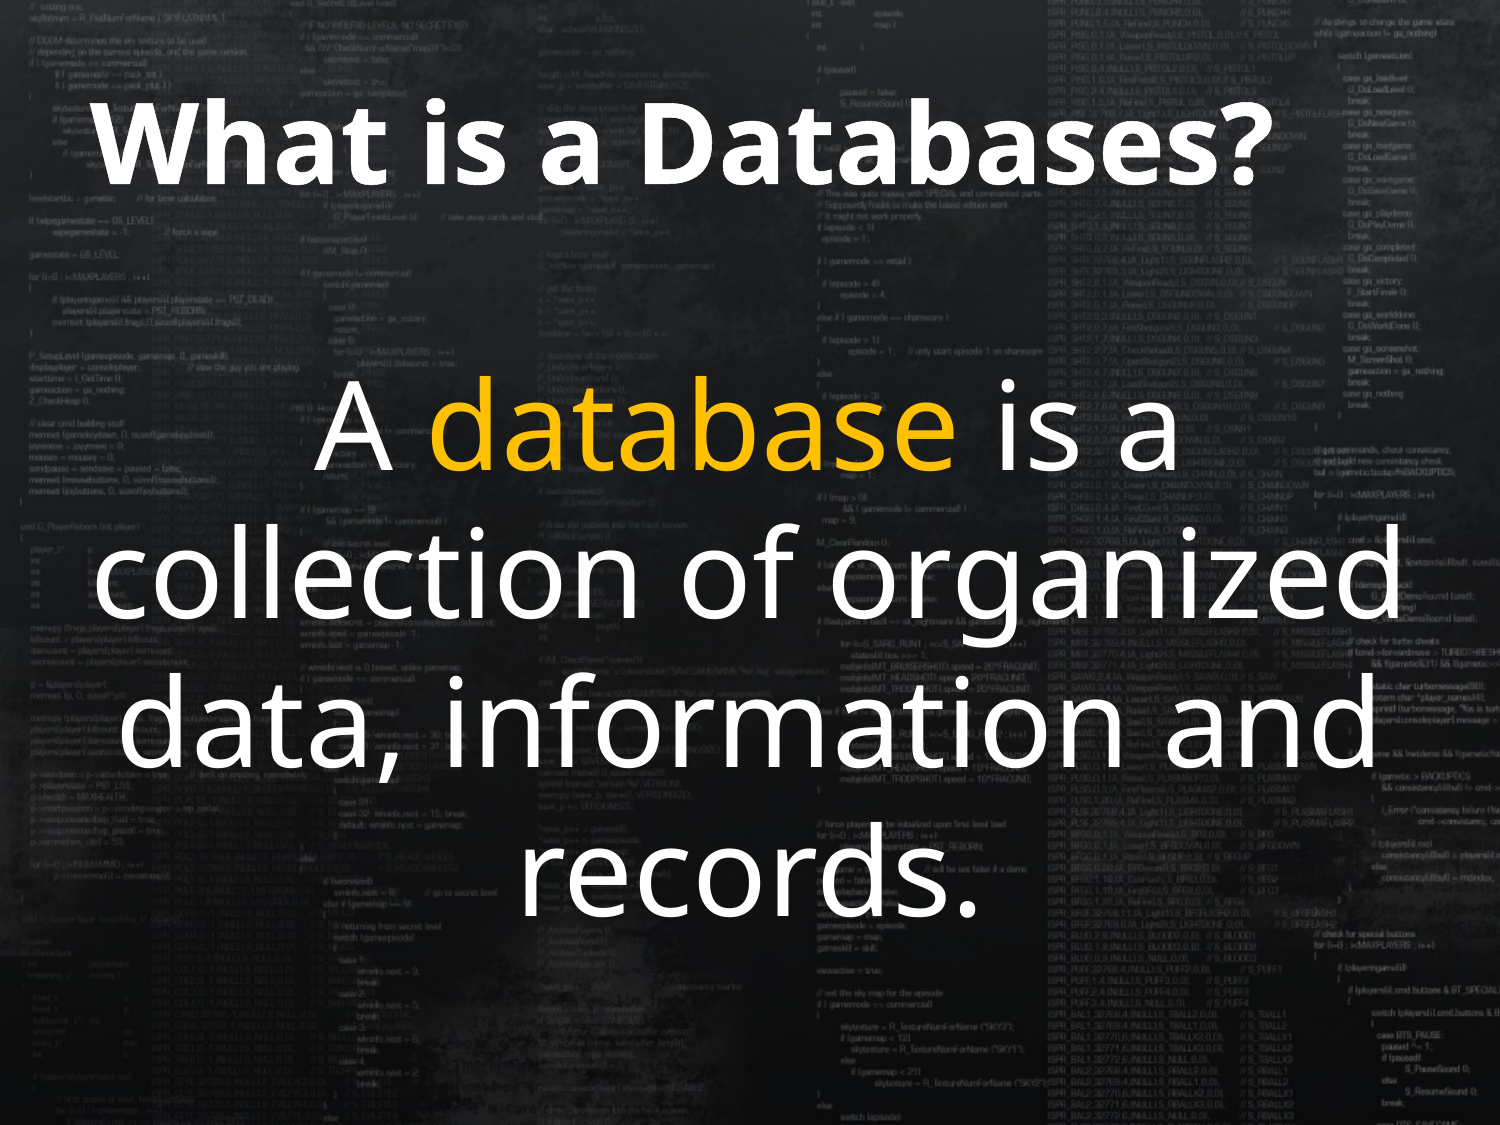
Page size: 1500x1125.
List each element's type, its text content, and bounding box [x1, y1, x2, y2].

list A database is a collection of organized data, information and records. [75, 262, 1425, 1025]
title What is a Databases? [75, 45, 1425, 233]
picture [0, 0, 1500, 1125]
